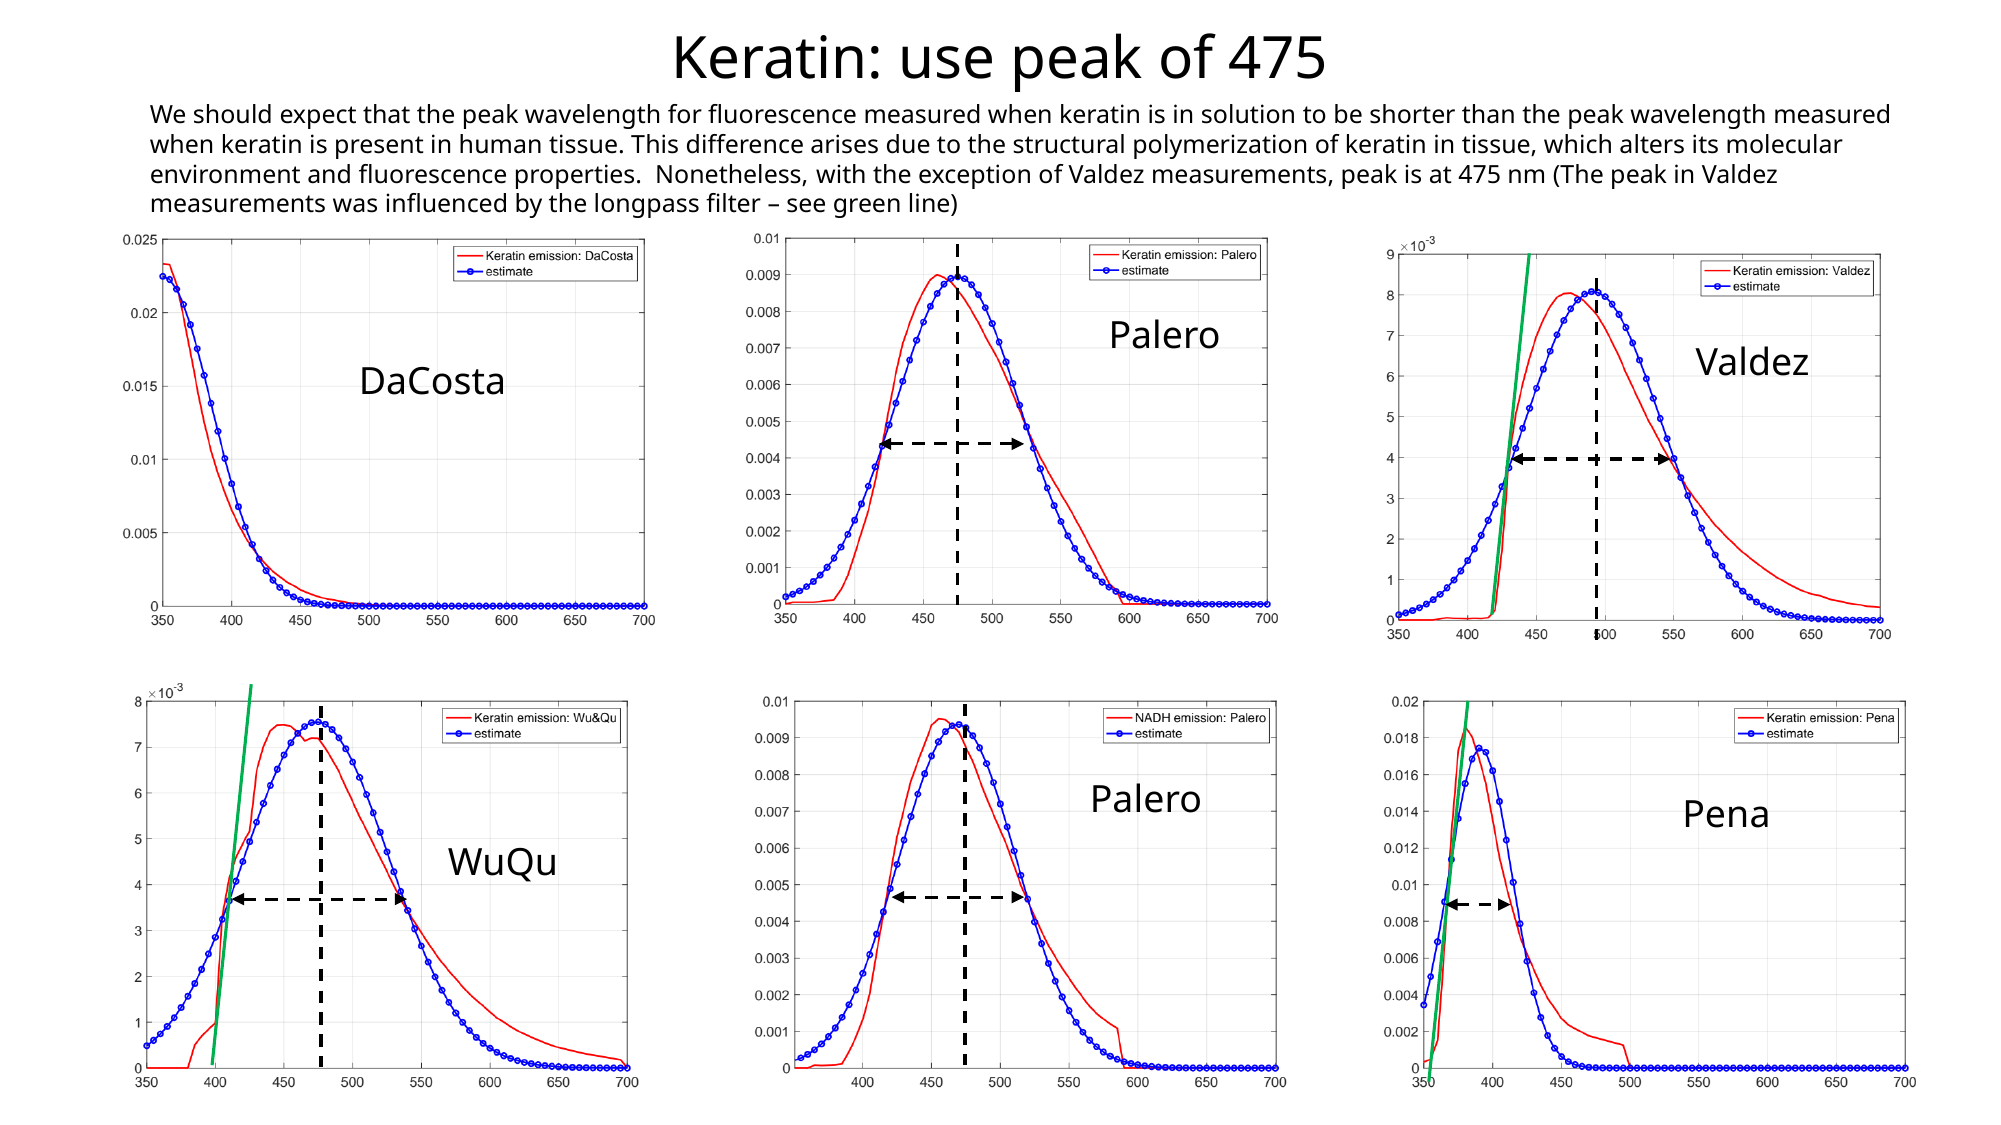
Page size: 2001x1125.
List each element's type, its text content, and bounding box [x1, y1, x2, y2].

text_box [713, 667, 1335, 1116]
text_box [82, 205, 703, 654]
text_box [1428, 700, 1469, 1083]
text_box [1342, 667, 1963, 1116]
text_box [704, 203, 1325, 653]
text_box We should expect that the peak wavelength for fluorescence measured when keratin is in solution to be shorter than the peak wavelength measured when keratin is present in human tissue. This difference arises due to the structural polymerization of keratin in tissue, which alters its molecular environment and fluorescence properties. Nonetheless, with the exception of Valdez measurements, peak is at 475 nm (The peak in Valdez measurements was influenced by the longpass filter – see green line) [135, 90, 1914, 256]
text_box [65, 667, 686, 1116]
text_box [211, 683, 252, 1066]
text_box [1318, 219, 1939, 669]
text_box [1491, 252, 1530, 616]
text_box Keratin: use peak of 475 [656, 13, 1344, 90]
